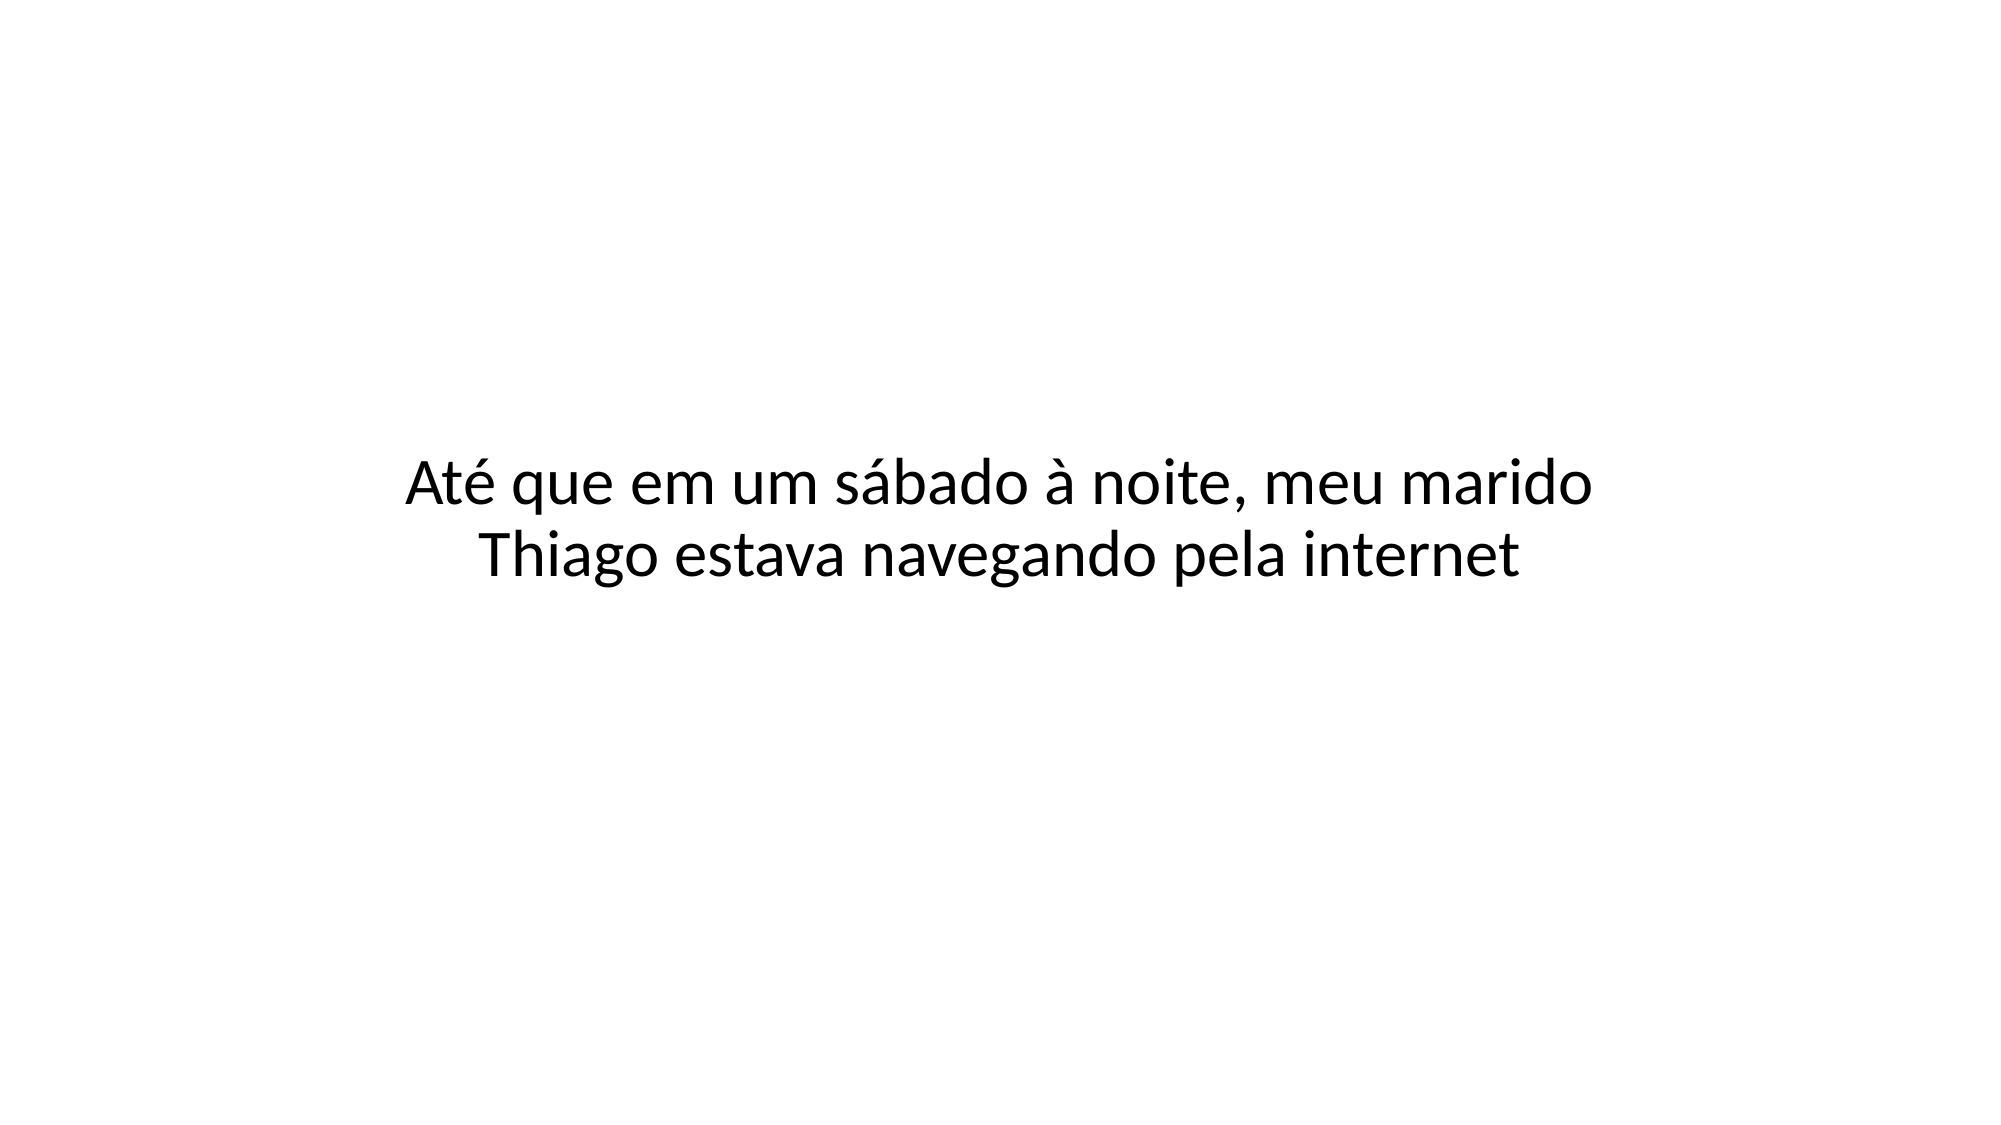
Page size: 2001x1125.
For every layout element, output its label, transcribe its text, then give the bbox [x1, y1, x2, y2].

list Até que em um sábado à noite, meu marido Thiago estava navegando pela internet [368, 438, 1632, 792]
